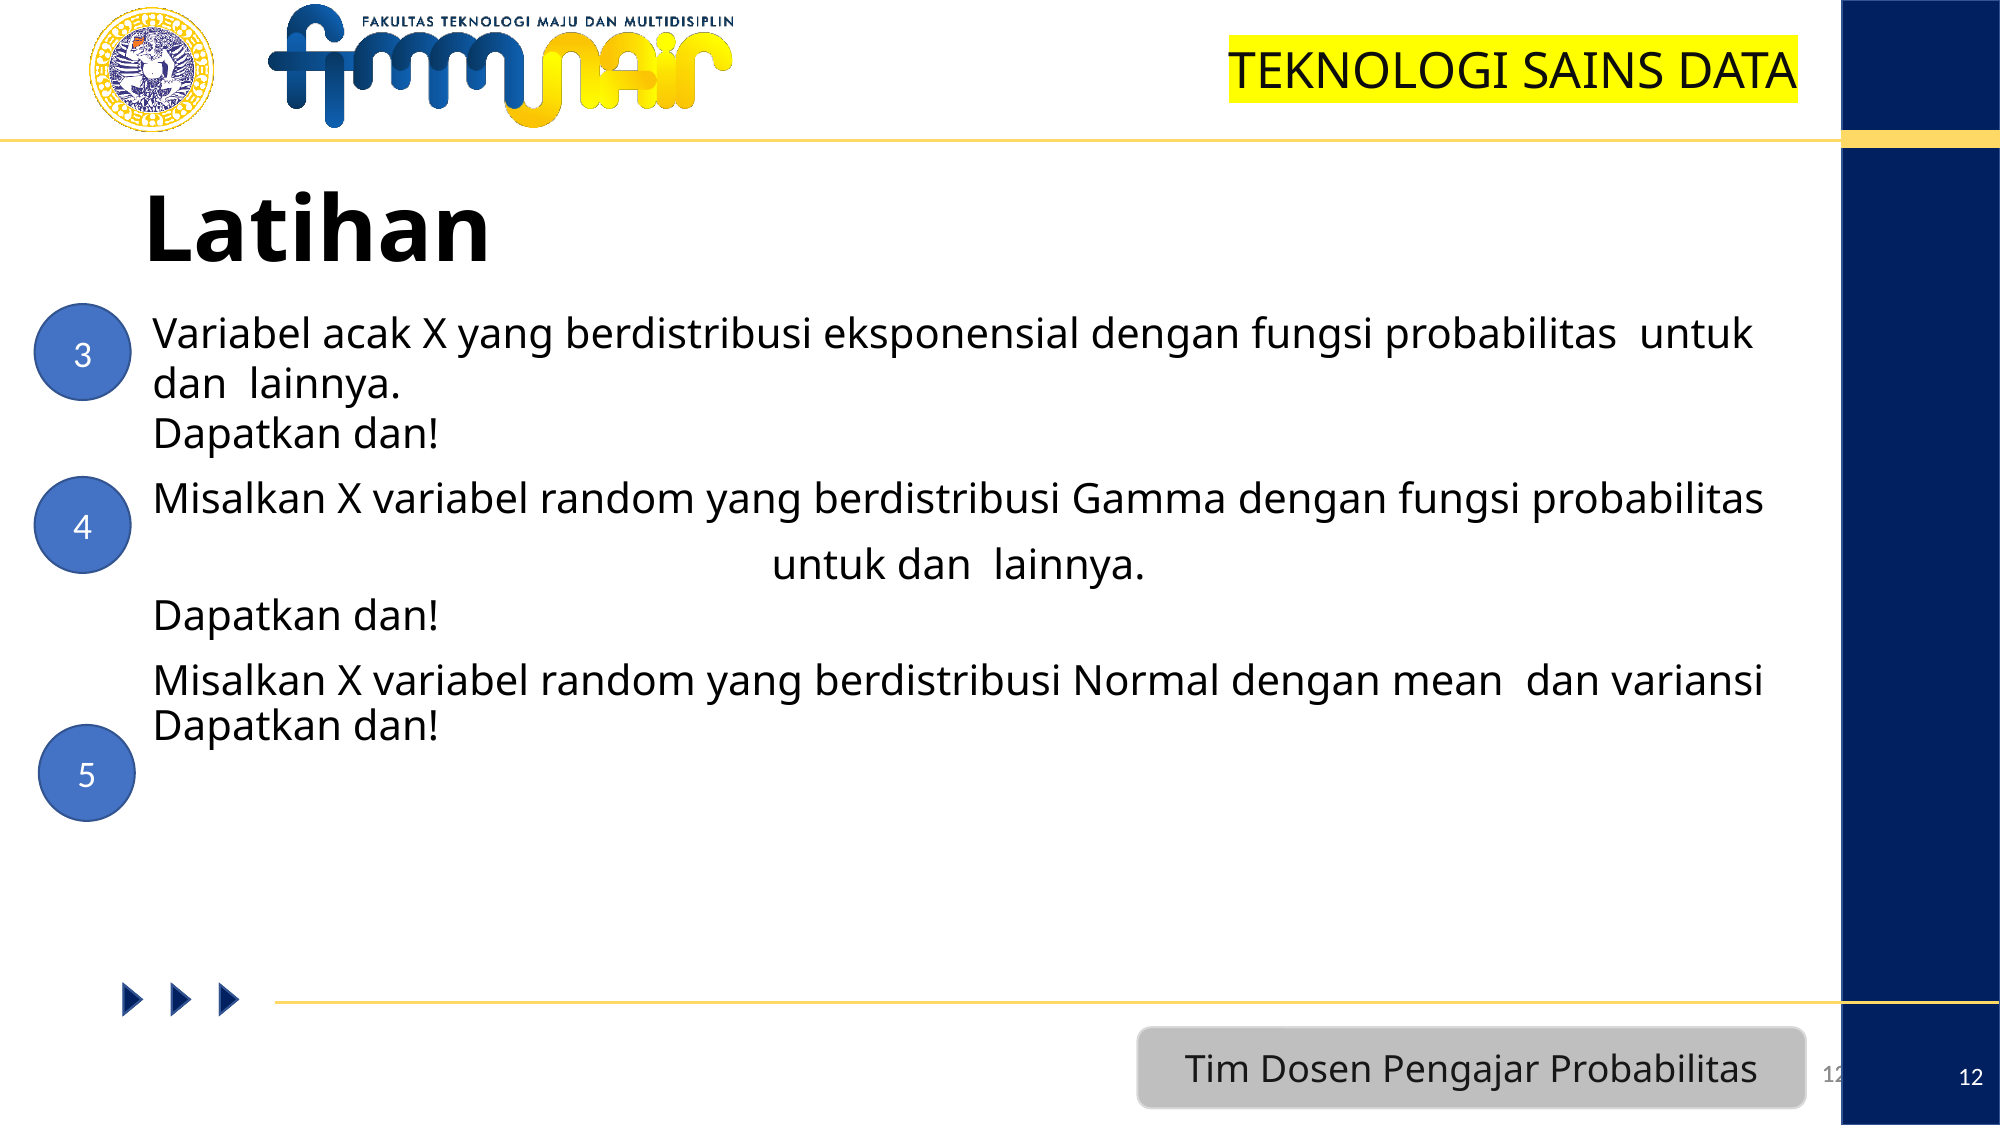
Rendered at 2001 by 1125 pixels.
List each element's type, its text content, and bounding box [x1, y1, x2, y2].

text_box 3 [33, 303, 132, 402]
text_box [218, 982, 240, 1017]
text_box [1841, 148, 2000, 1125]
text_box [1841, 130, 2000, 148]
text_box Latihan [127, 155, 1841, 310]
text_box 4 [33, 475, 132, 574]
text_box TEKNOLOGI SAINS DATA [1148, 15, 1820, 123]
text_box [122, 982, 144, 1017]
picture [268, 3, 733, 128]
text_box Tim Dosen Pengajar Probabilitas [1136, 1026, 1807, 1110]
picture [89, 7, 214, 132]
text_box 5 [37, 723, 136, 822]
text_box 12 [1412, 1042, 1999, 1109]
text_box [1841, 0, 2000, 130]
text_box [170, 982, 192, 1017]
